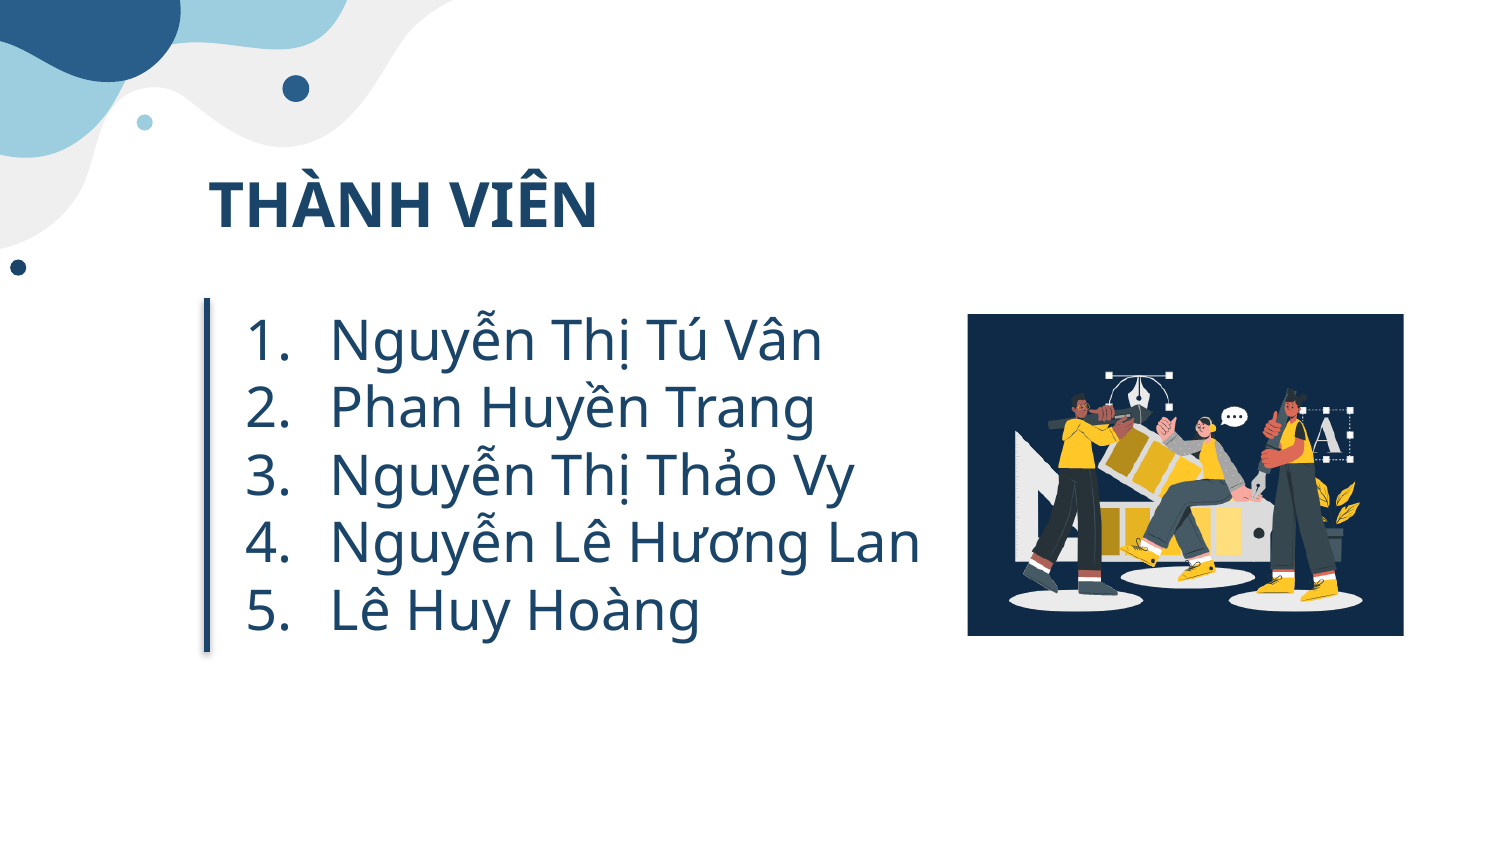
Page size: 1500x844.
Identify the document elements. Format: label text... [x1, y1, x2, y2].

subtitle Nguyễn Thị Tú Vân Phan Huyền Trang Nguyễn Thị Thảo Vy Nguyễn Lê Hương Lan Lê Huy Hoàng [230, 327, 968, 686]
picture [967, 314, 1404, 636]
text_box THÀNH VIÊN [53, 150, 757, 244]
